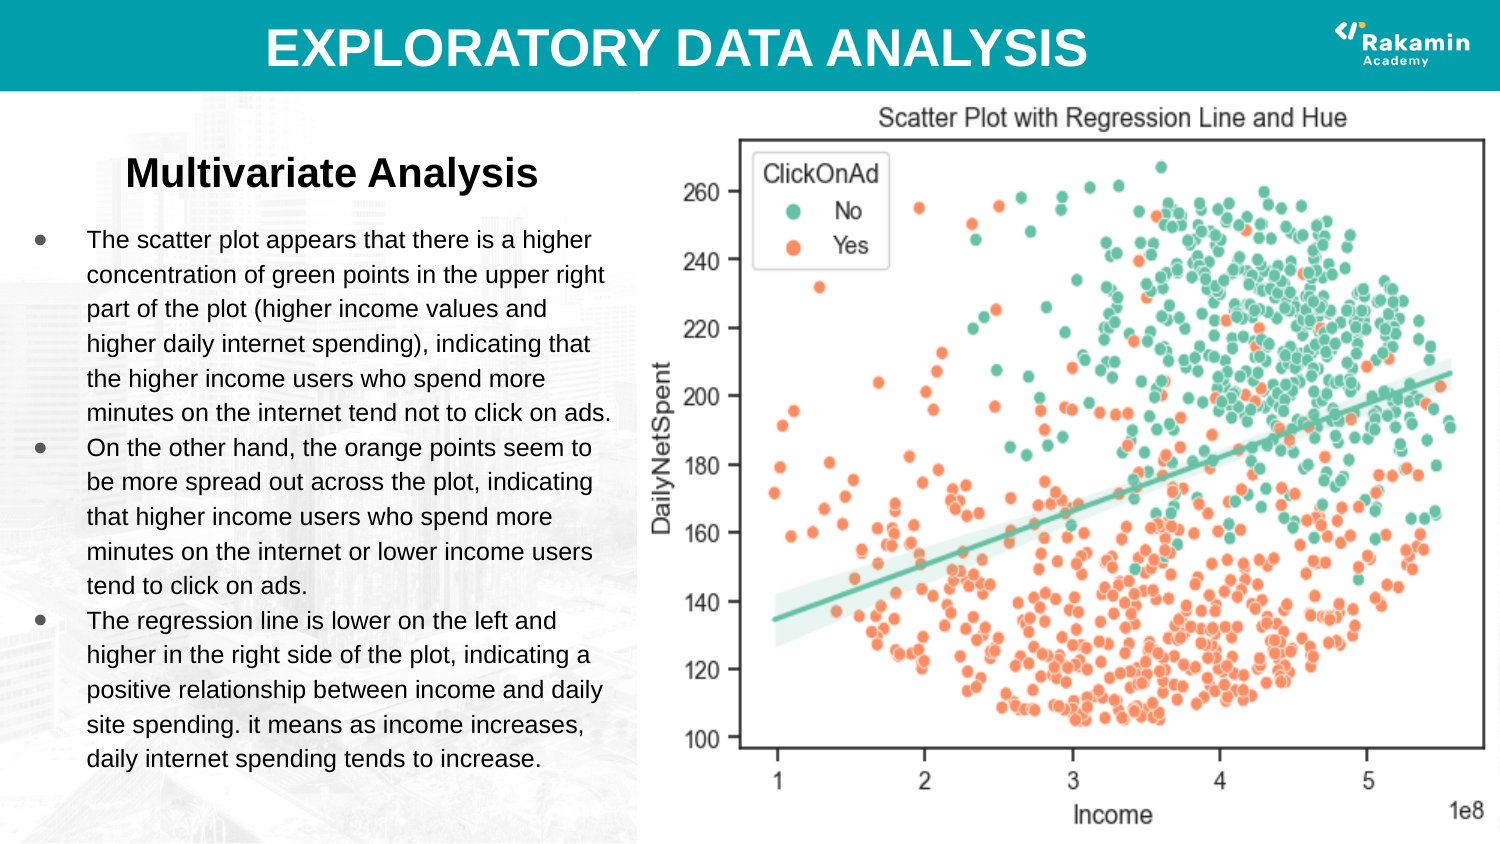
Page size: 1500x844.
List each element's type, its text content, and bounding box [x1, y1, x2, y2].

list The scatter plot appears that there is a higher concentration of green points in the upper right part of the plot (higher income values and higher daily internet spending), indicating that the higher income users who spend more minutes on the internet tend not to click on ads. On the other hand, the orange points seem to be more spread out across the plot, indicating that higher income users who spend more minutes on the internet or lower income users tend to click on ads. The regression line is lower on the left and higher in the right side of the plot, indicating a positive relationship between income and daily site spending. it means as income increases, daily internet spending tends to increase. [0, 204, 632, 798]
picture [0, 0, 1500, 844]
title EXPLORATORY DATA ANALYSIS [51, 0, 1304, 92]
text_box Multivariate Analysis [103, 138, 561, 204]
